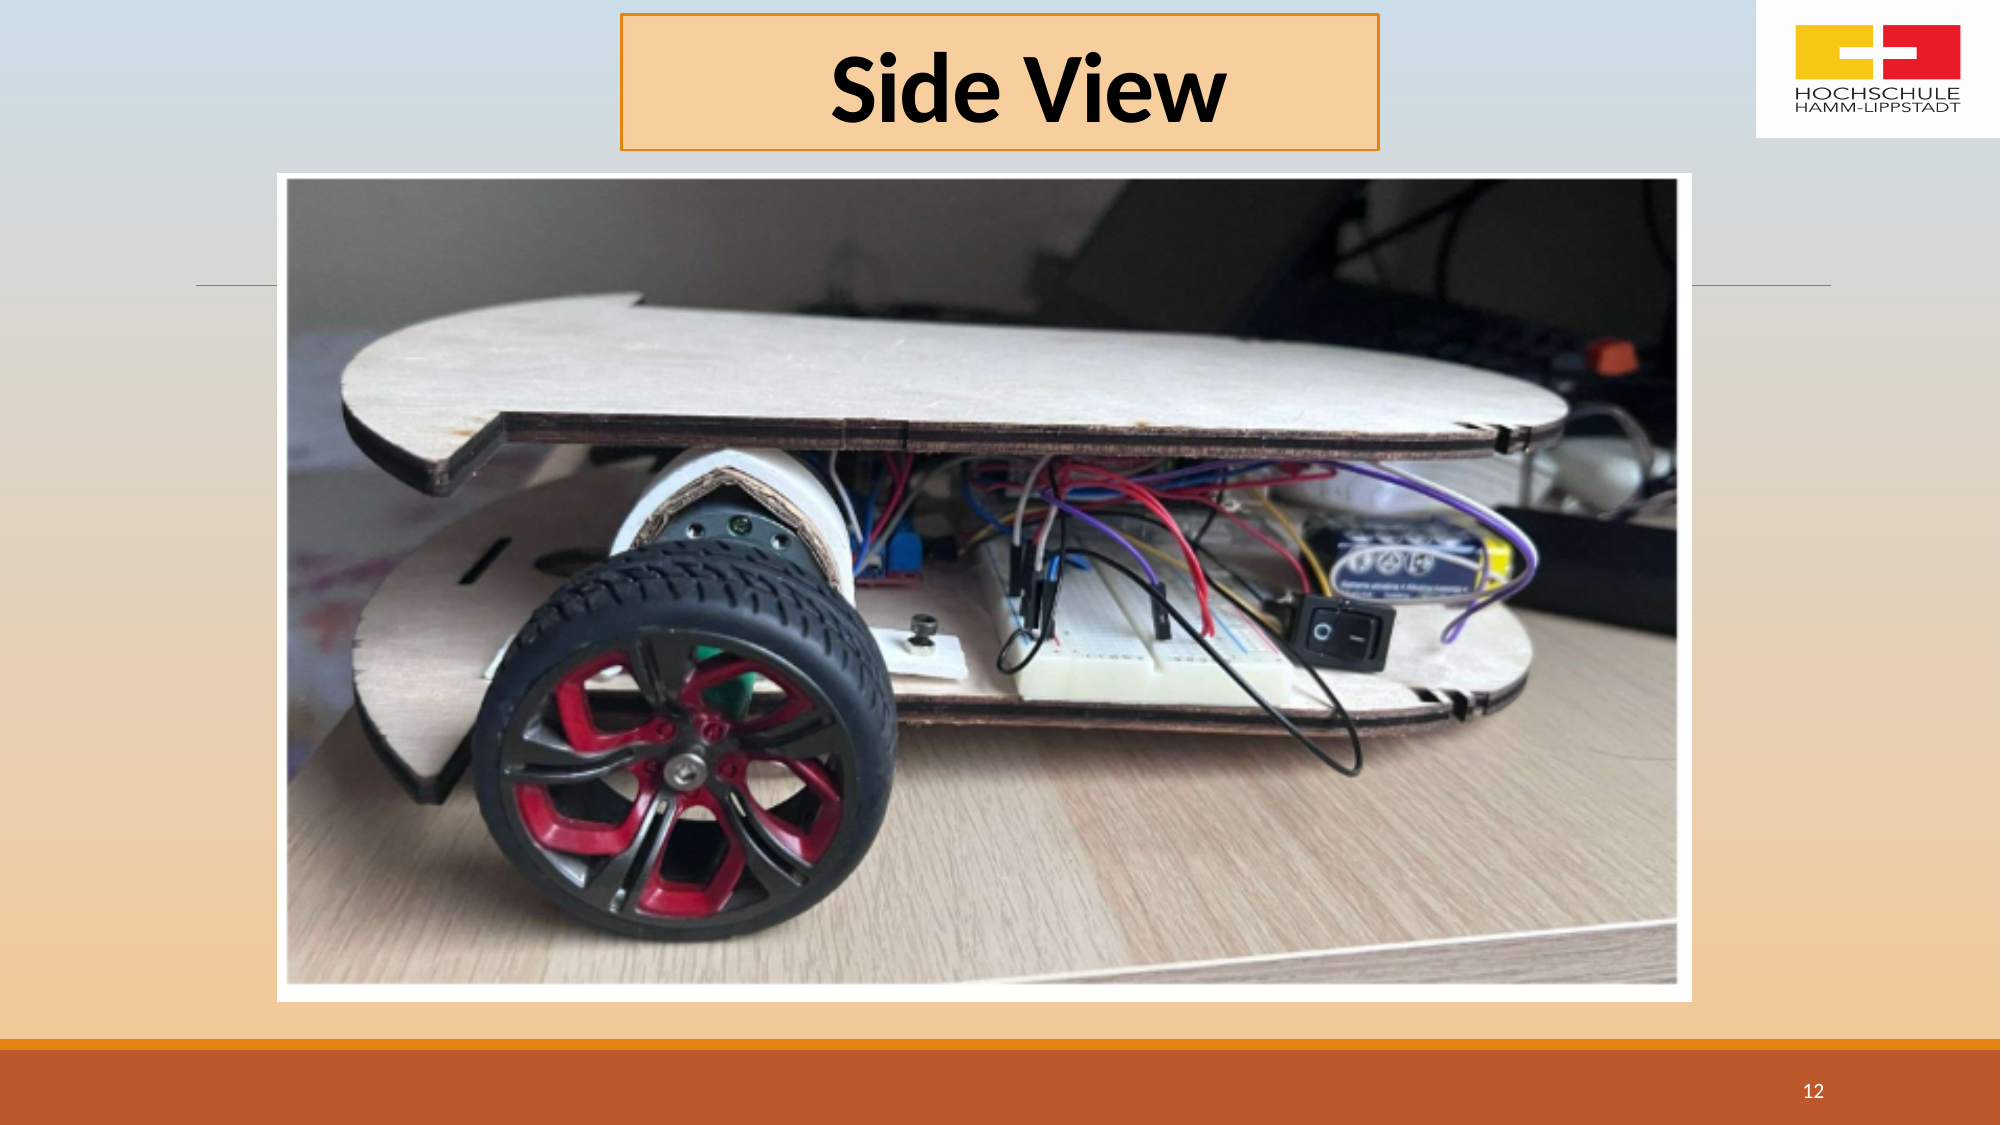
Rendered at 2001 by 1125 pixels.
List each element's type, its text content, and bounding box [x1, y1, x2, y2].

picture [277, 173, 1693, 1003]
picture [1756, 0, 2000, 138]
slide_number 12 [1624, 1059, 1840, 1120]
title Side View [620, 13, 1380, 151]
